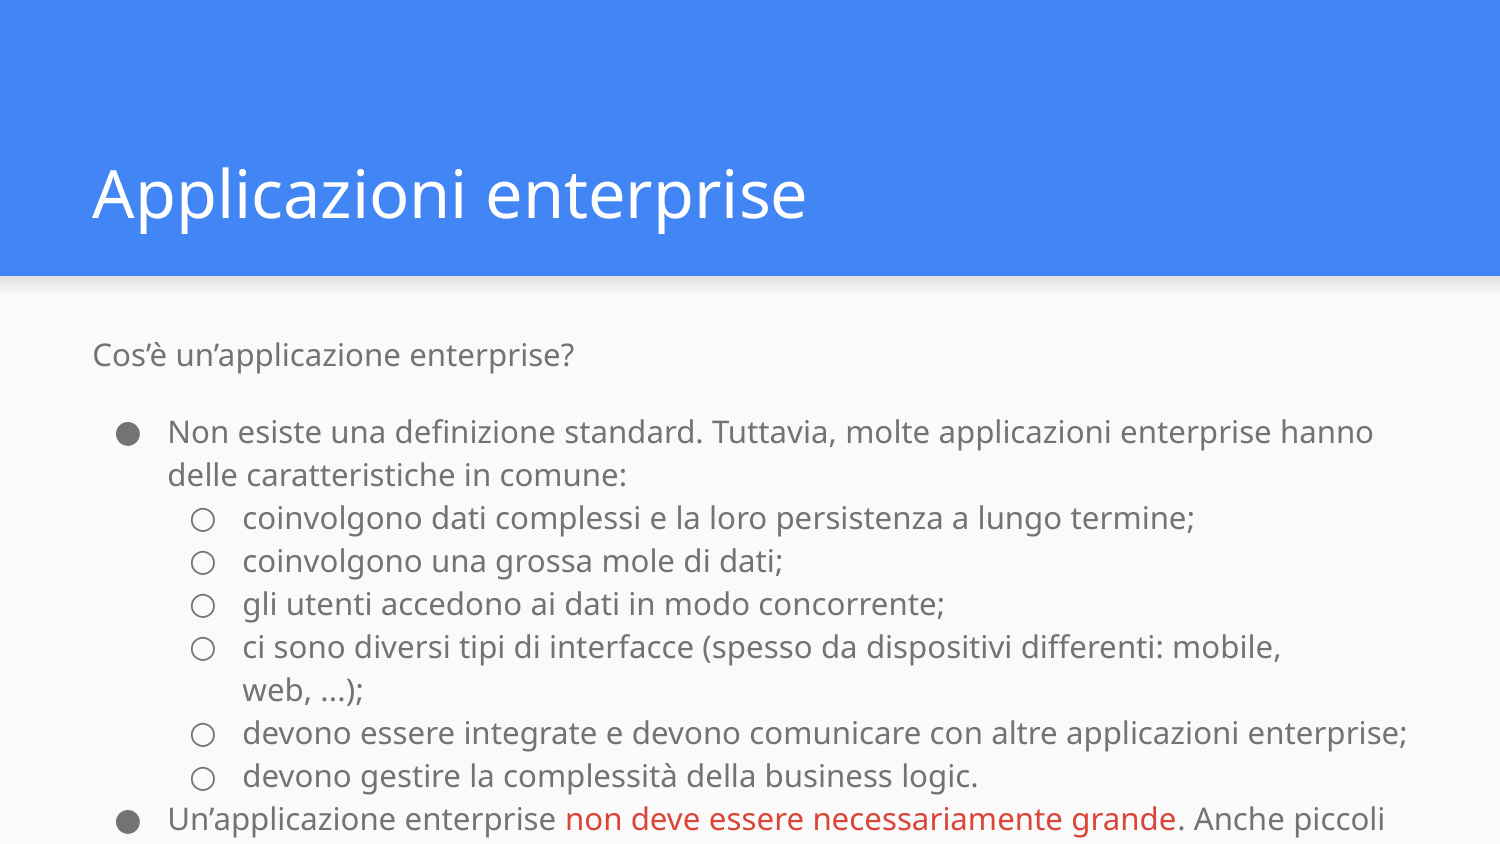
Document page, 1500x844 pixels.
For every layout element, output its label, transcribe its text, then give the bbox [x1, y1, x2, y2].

list Cos’è un’applicazione enterprise? Non esiste una definizione standard. Tuttavia, molte applicazioni enterprise hanno delle caratteristiche in comune: coinvolgono dati complessi e la loro persistenza a lungo termine; coinvolgono una grossa mole di dati; gli utenti accedono ai dati in modo concorrente; ci sono diversi tipi di interfacce (spesso da dispositivi differenti: mobile, web, ...); devono essere integrate e devono comunicare con altre applicazioni enterprise; devono gestire la complessità della business logic. Un’applicazione enterprise non deve essere necessariamente grande. Anche piccoli progetti potrebbero essere indispensabili per un’azienda. [77, 314, 1427, 844]
title Applicazioni enterprise [77, 121, 1427, 248]
